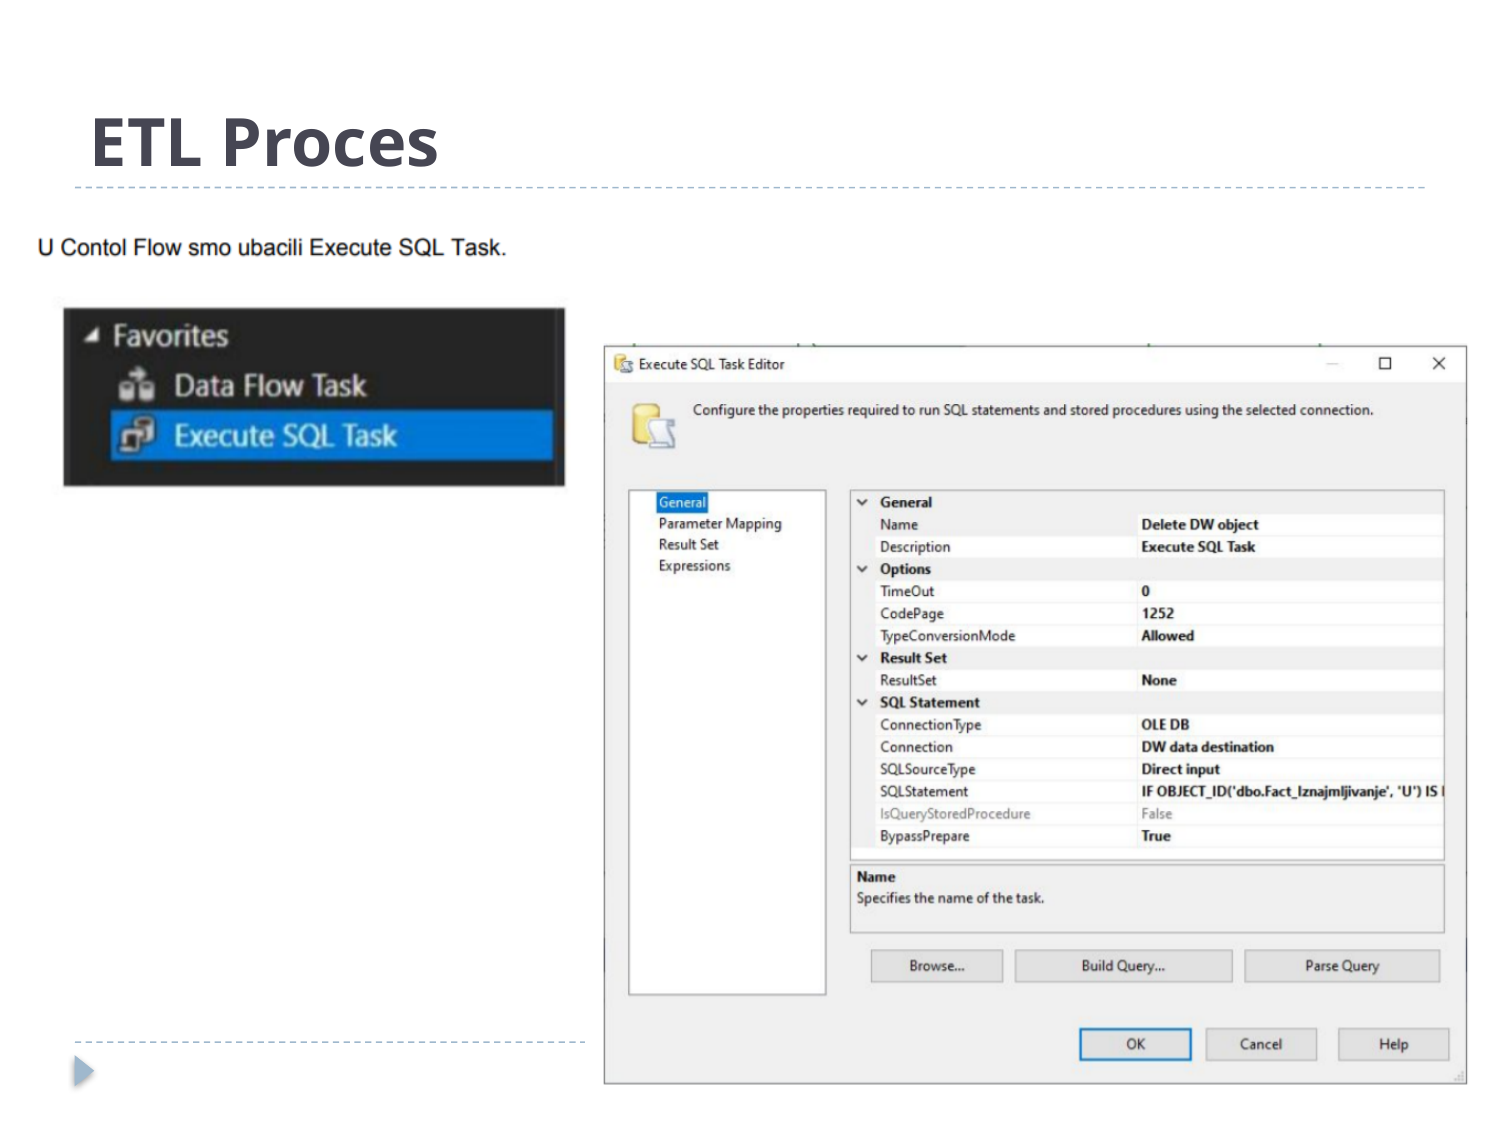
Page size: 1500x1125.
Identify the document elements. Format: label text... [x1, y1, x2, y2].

picture [585, 339, 1477, 1097]
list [0, 210, 672, 530]
title ETL Proces [75, 24, 1425, 188]
